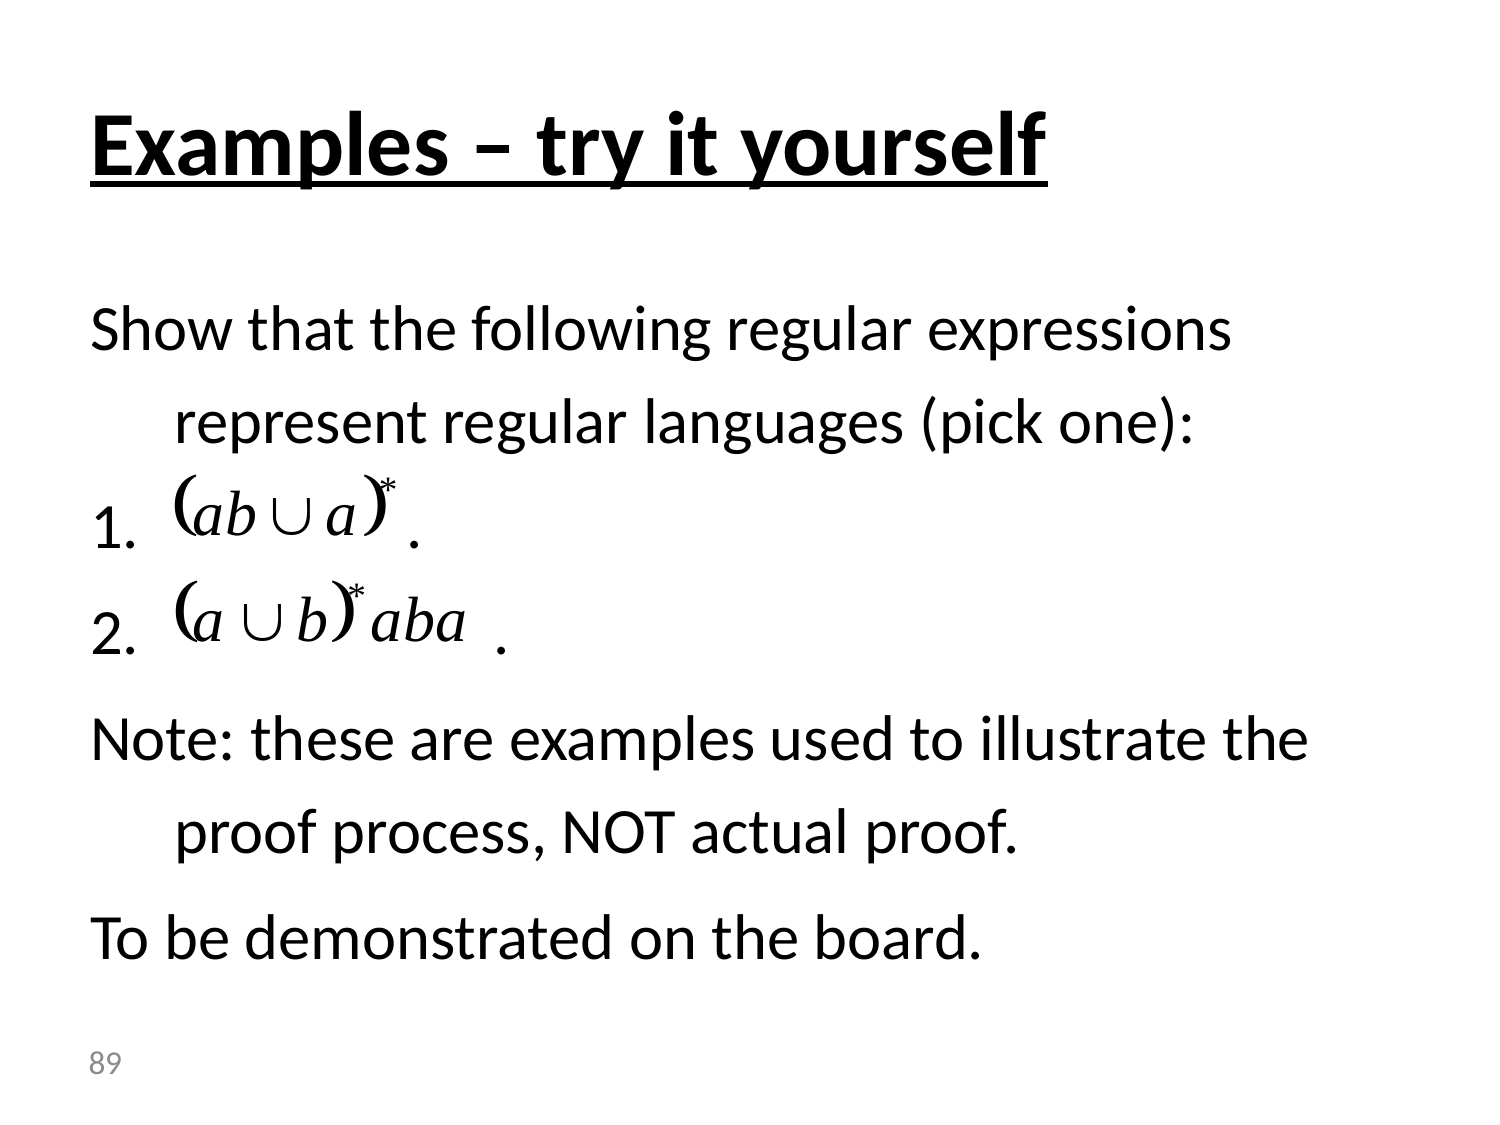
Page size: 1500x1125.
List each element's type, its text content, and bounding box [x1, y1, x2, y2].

slide_number 89 [58, 1031, 409, 1092]
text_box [164, 566, 479, 669]
list Show that the following regular expressions represent regular languages (pick one): . . Note: these are examples used to illustrate the proof process, NOT actual proof. To be demonstrated on the board. [75, 262, 1425, 1005]
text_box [163, 461, 409, 563]
title Examples – try it yourself [75, 45, 1425, 233]
